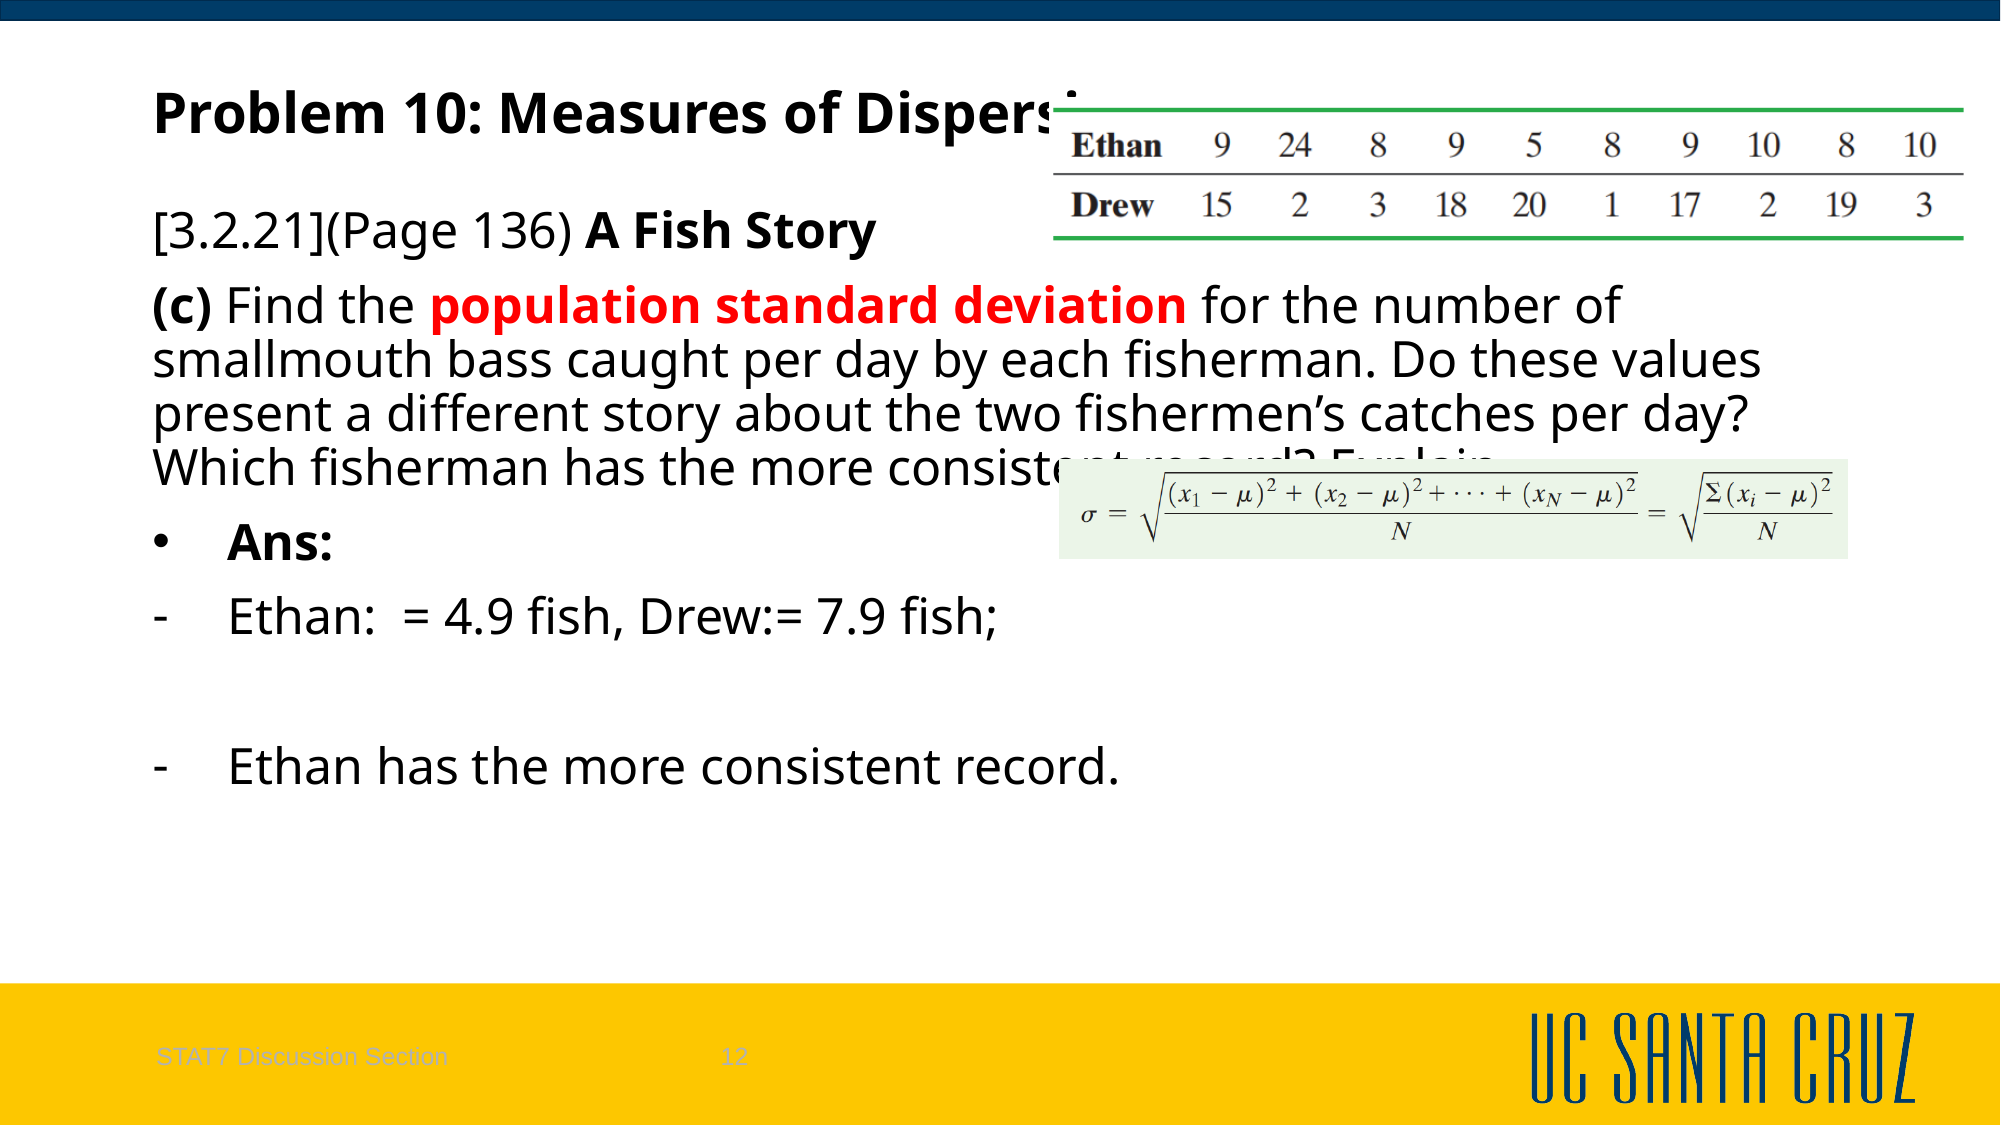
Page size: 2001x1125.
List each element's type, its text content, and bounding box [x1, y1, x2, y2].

picture [1481, 968, 1962, 1125]
text_box [162, 222, 1888, 994]
picture [1059, 459, 1848, 559]
footer STAT7 Discussion Section [136, 1025, 470, 1086]
slide_number 12 [681, 1025, 764, 1086]
title Problem 10: Measures of Dispersion [137, 59, 1863, 171]
picture [1049, 97, 1968, 248]
